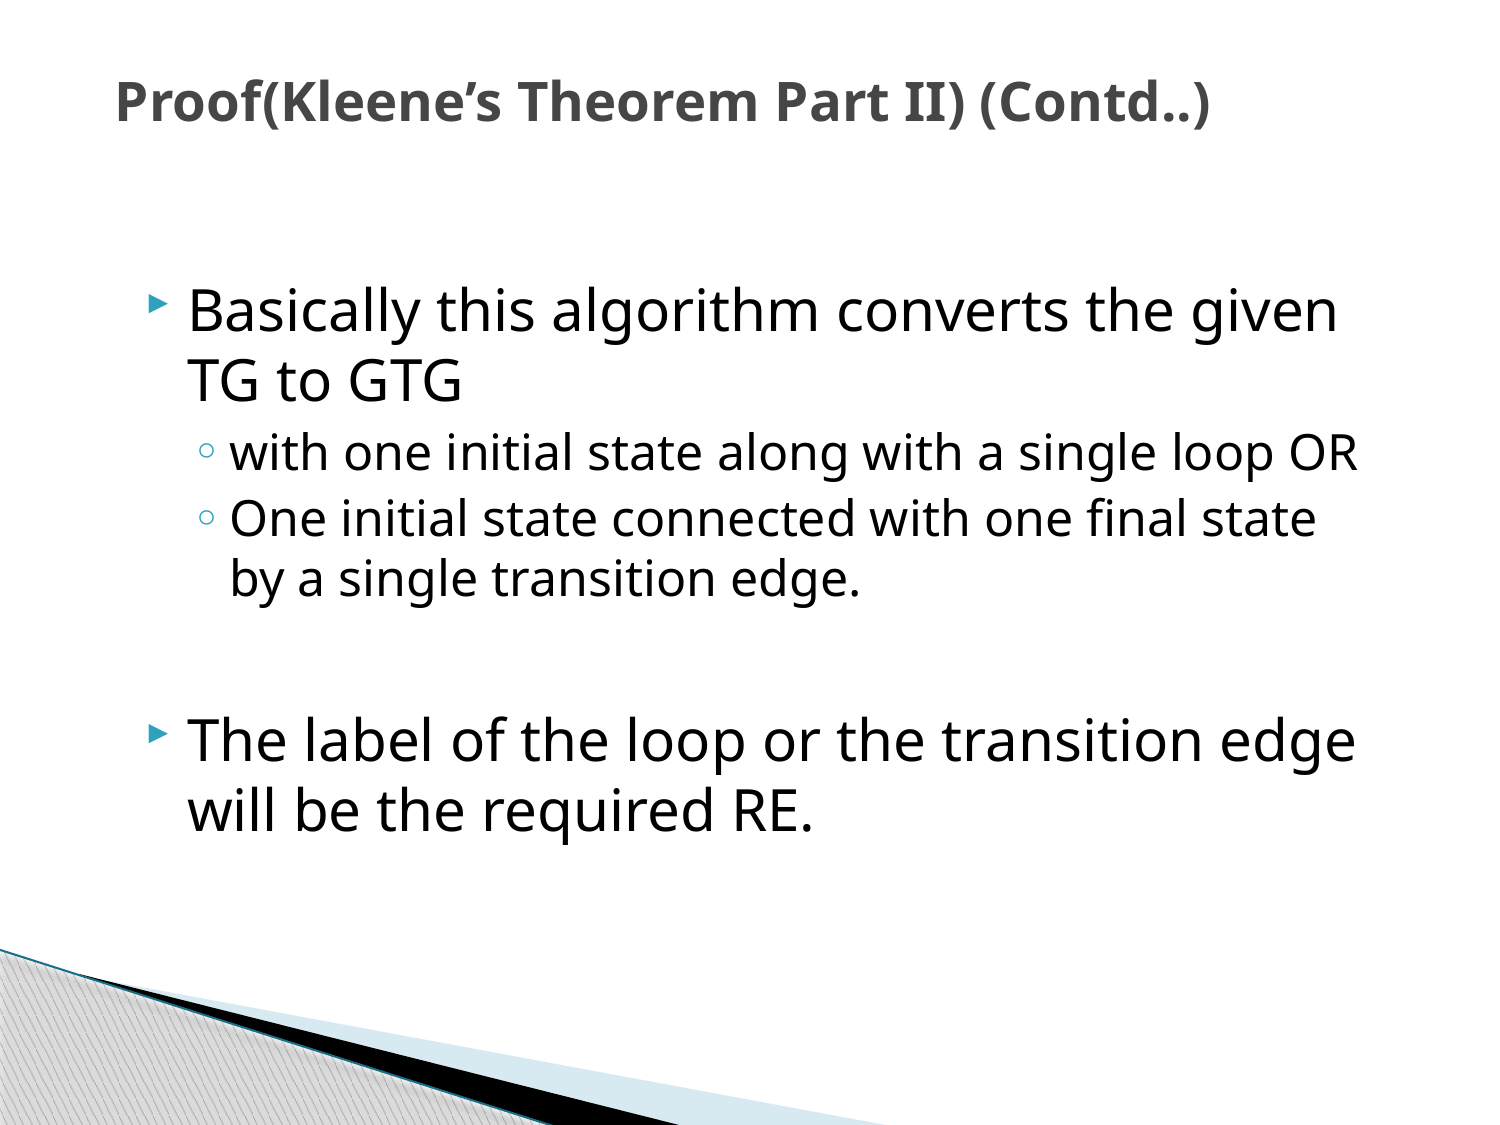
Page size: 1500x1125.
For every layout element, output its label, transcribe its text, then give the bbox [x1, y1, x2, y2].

title Proof(Kleene’s Theorem Part II) (Contd..) [99, 37, 1375, 163]
list Basically this algorithm converts the given TG to GTG with one initial state along with a single loop OR One initial state connected with one final state by a single transition edge. The label of the loop or the transition edge will be the required RE. [112, 187, 1388, 1076]
